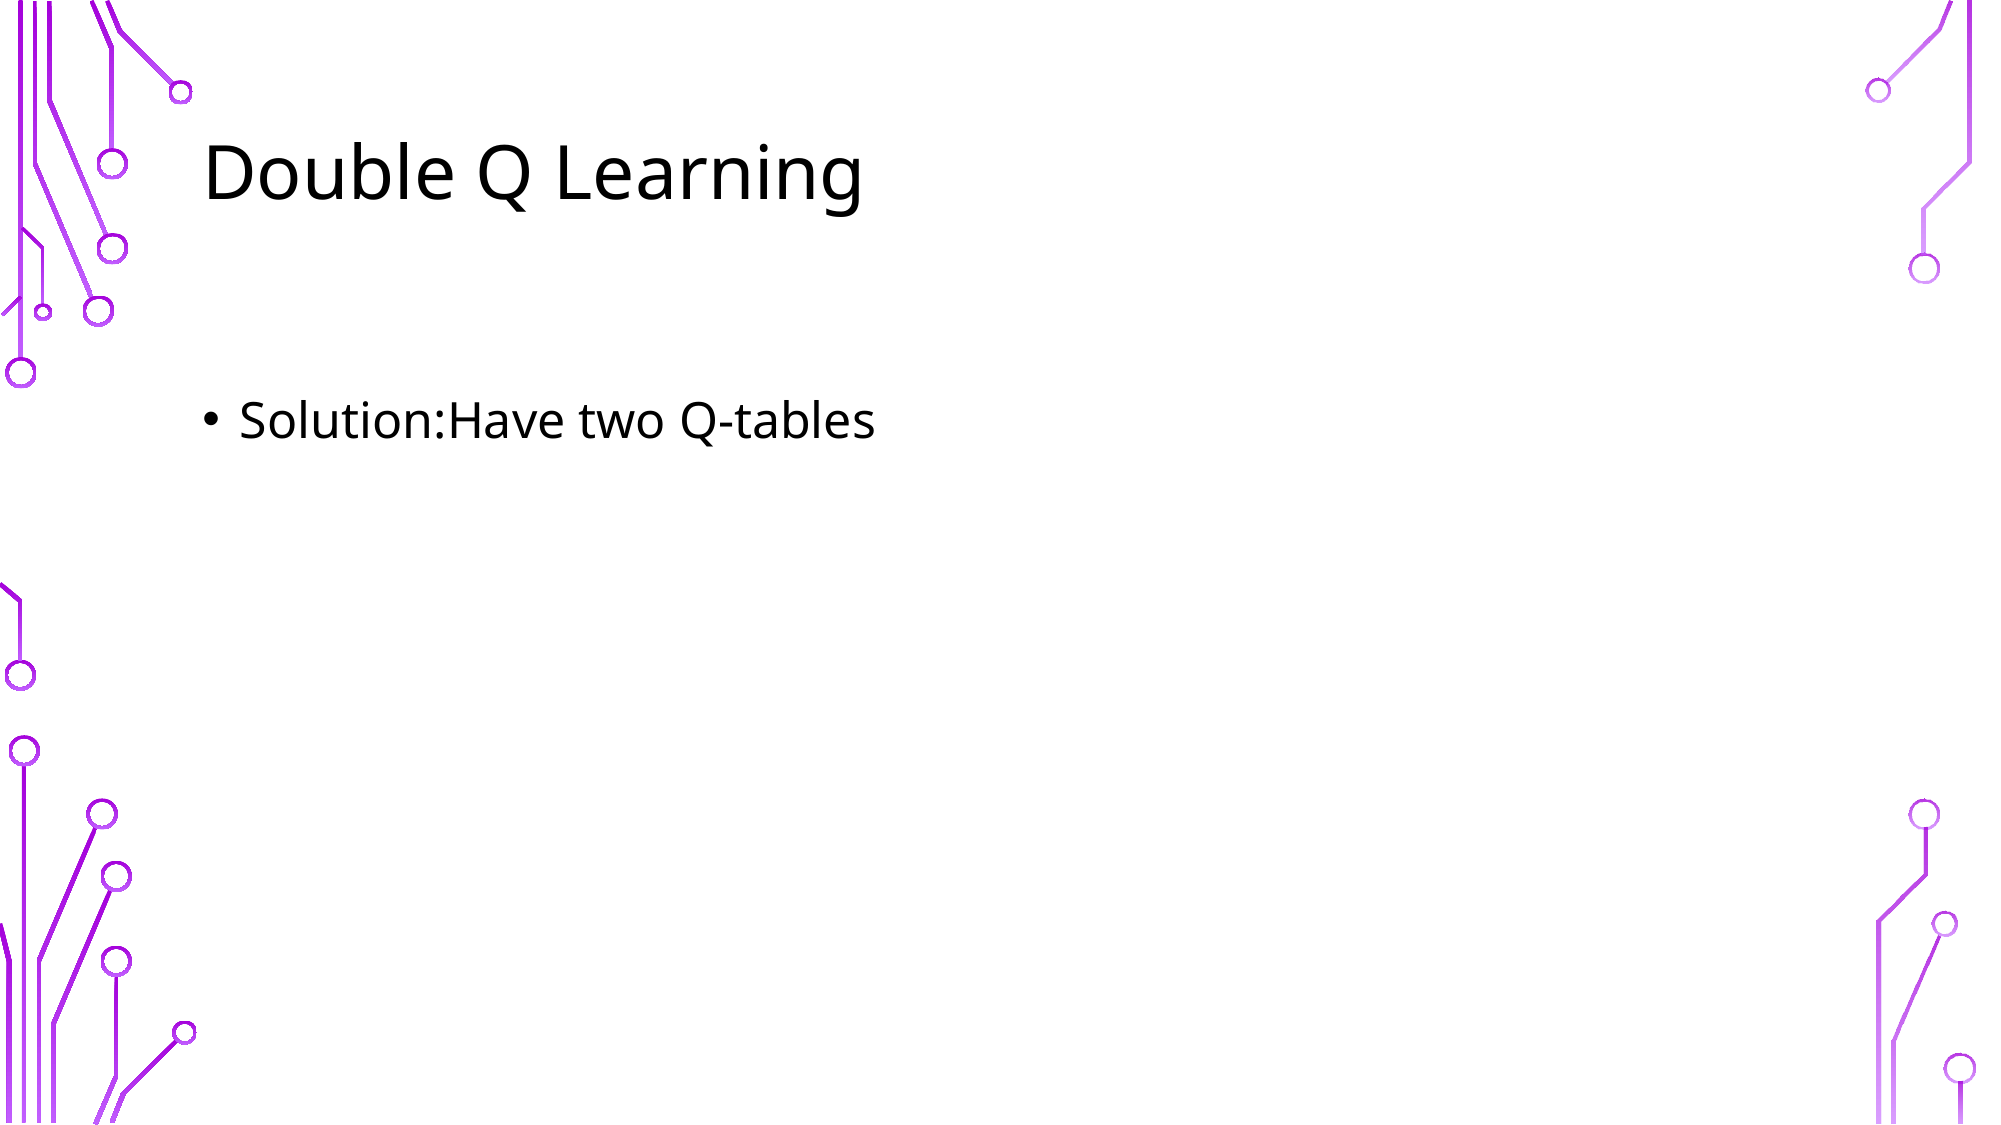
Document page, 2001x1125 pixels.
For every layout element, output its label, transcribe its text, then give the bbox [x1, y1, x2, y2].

title Double Q Learning [187, 53, 1813, 297]
list Solution:Have two Q-tables [187, 369, 1813, 950]
